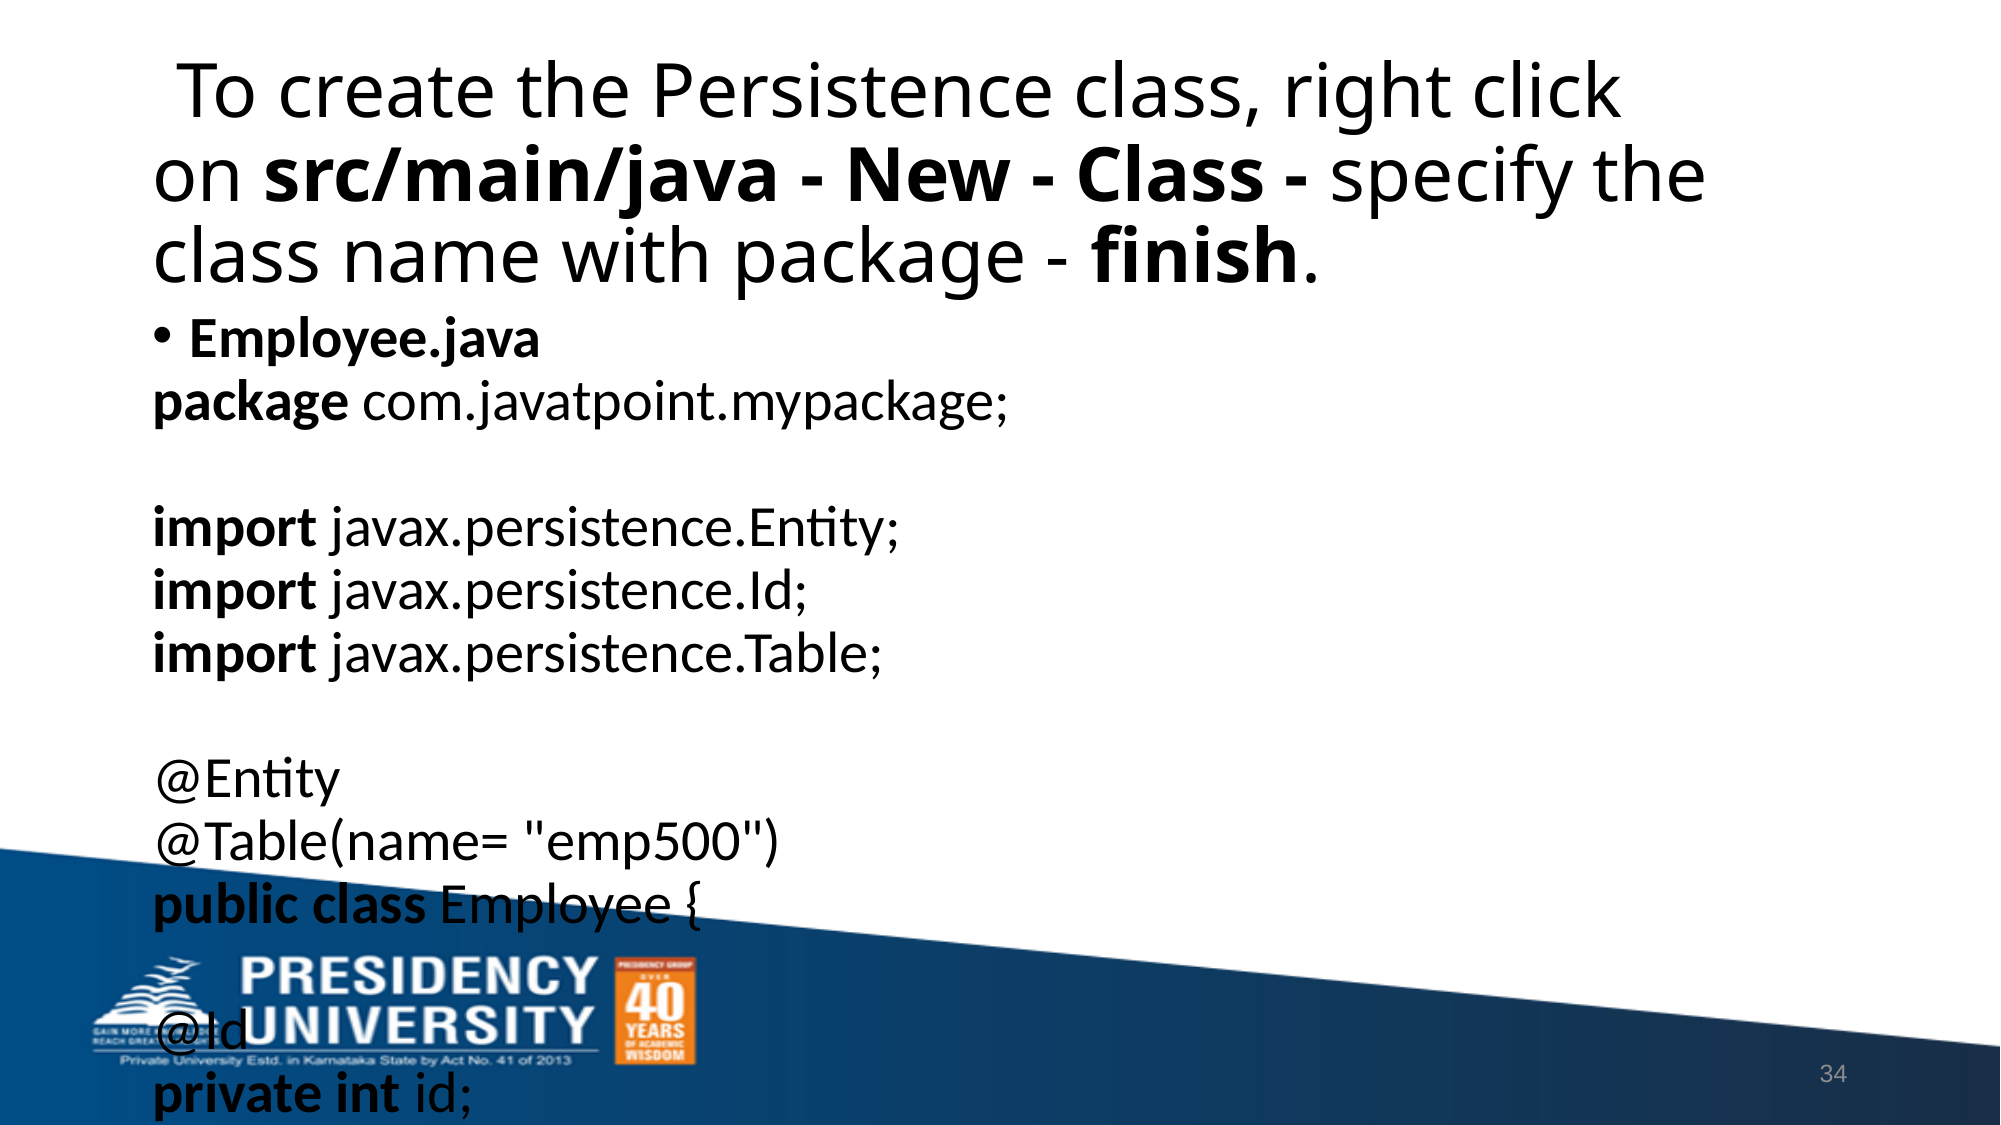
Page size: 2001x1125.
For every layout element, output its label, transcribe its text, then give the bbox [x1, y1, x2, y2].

picture [0, 845, 2000, 1125]
title To create the Persistence class, right click on src/main/java - New - Class - specify the class name with package - finish. [137, 59, 1863, 278]
list Employee.java package com.javatpoint.mypackage; import javax.persistence.Entity; import javax.persistence.Id; import javax.persistence.Table; @Entity @Table(name= "emp500") public class Employee { @Id private int id; private String firstName,lastName; public int getId() { return id; } public void setId(int id) { this.id = id; } public String getFirstName() { return firstName; } public void setFirstName(String firstName) { this.firstName = firstName; } public String getLastName() { return lastName; } public void setLastName(String lastName) { this.lastName = lastName; } } [137, 299, 1863, 1014]
slide_number 34 [1412, 1042, 1863, 1103]
